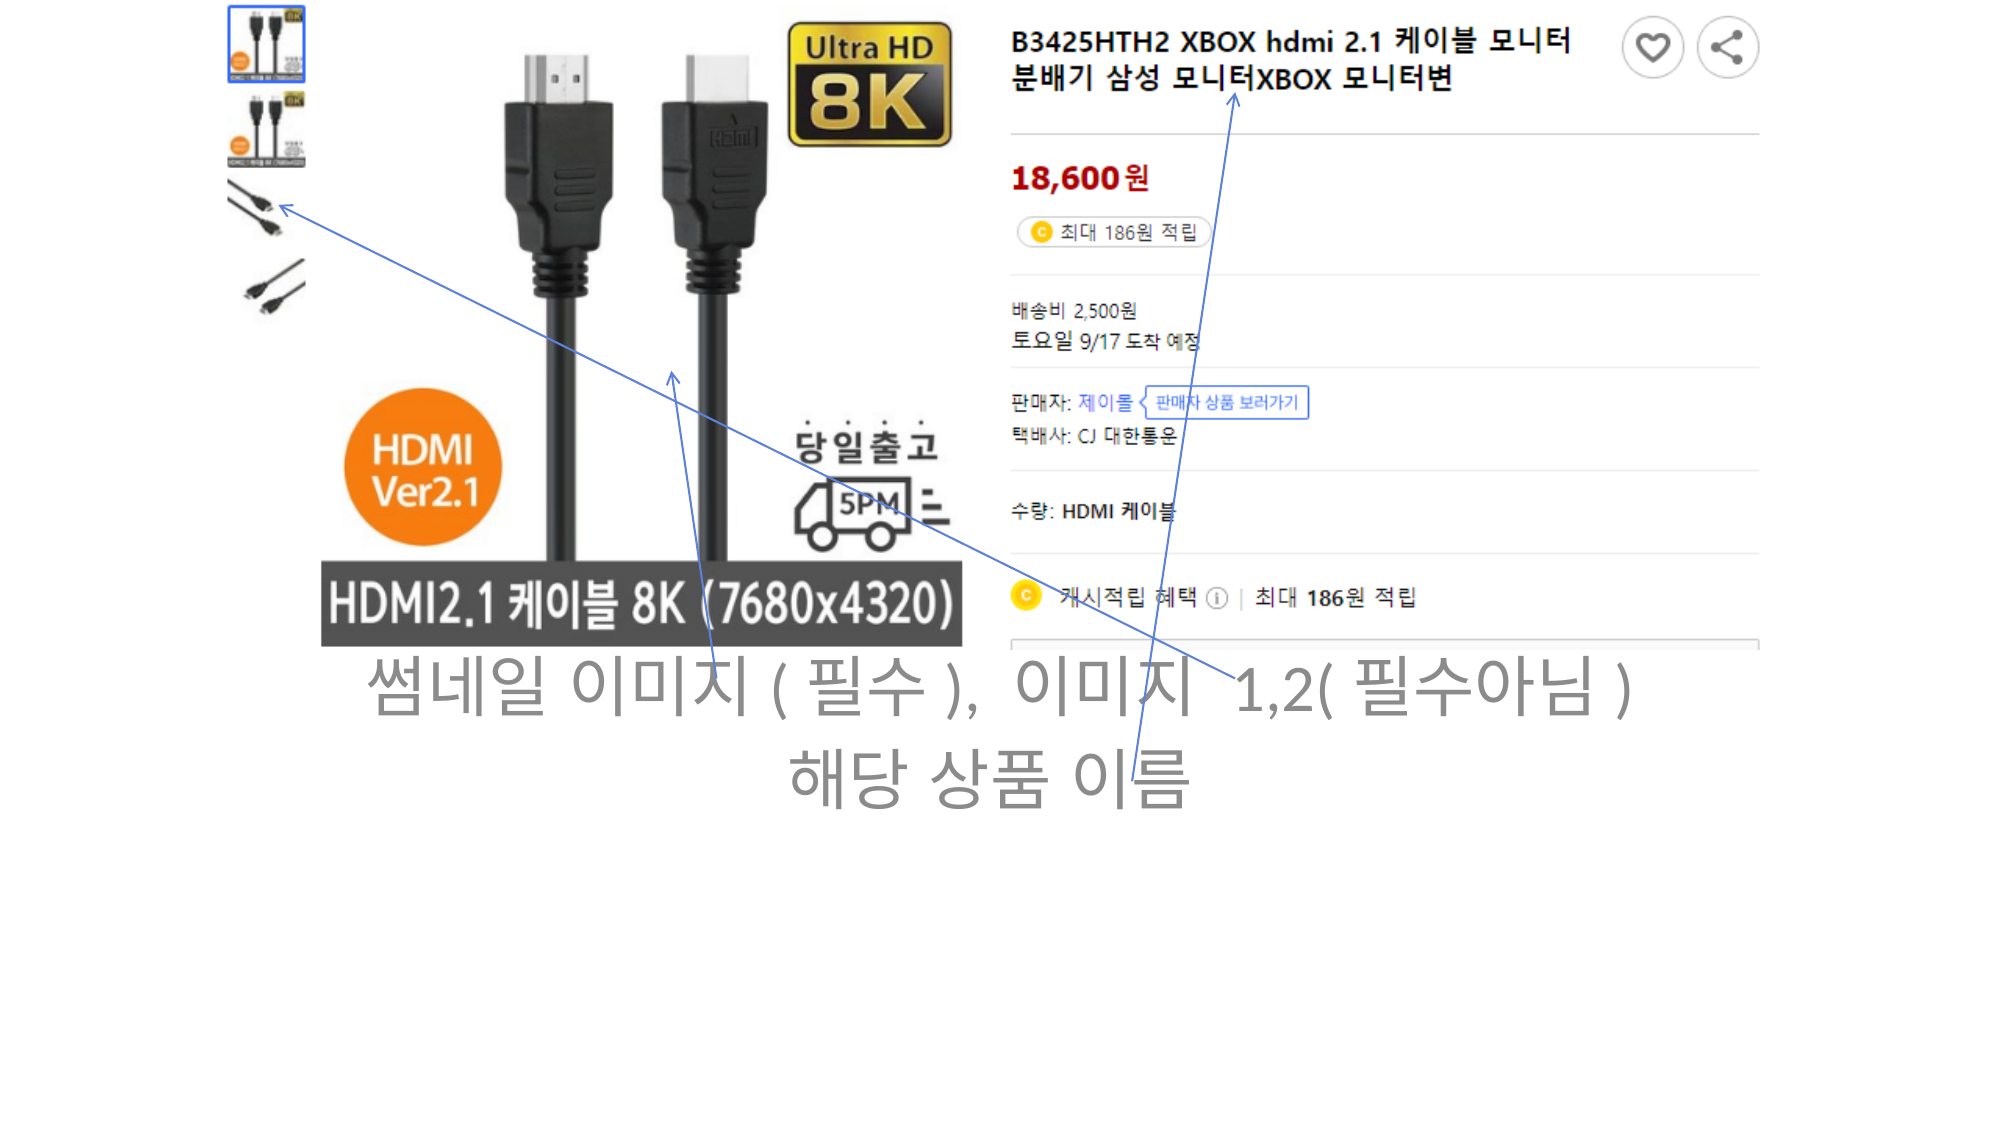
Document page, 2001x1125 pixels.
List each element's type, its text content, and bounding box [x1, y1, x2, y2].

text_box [1241, 384, 1529, 489]
picture [222, 0, 1778, 651]
subtitle 썸네일 이미지(필수), 이미지 1,2(필수아님) 해당 상품 이름 [300, 662, 1700, 925]
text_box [277, 204, 1236, 679]
